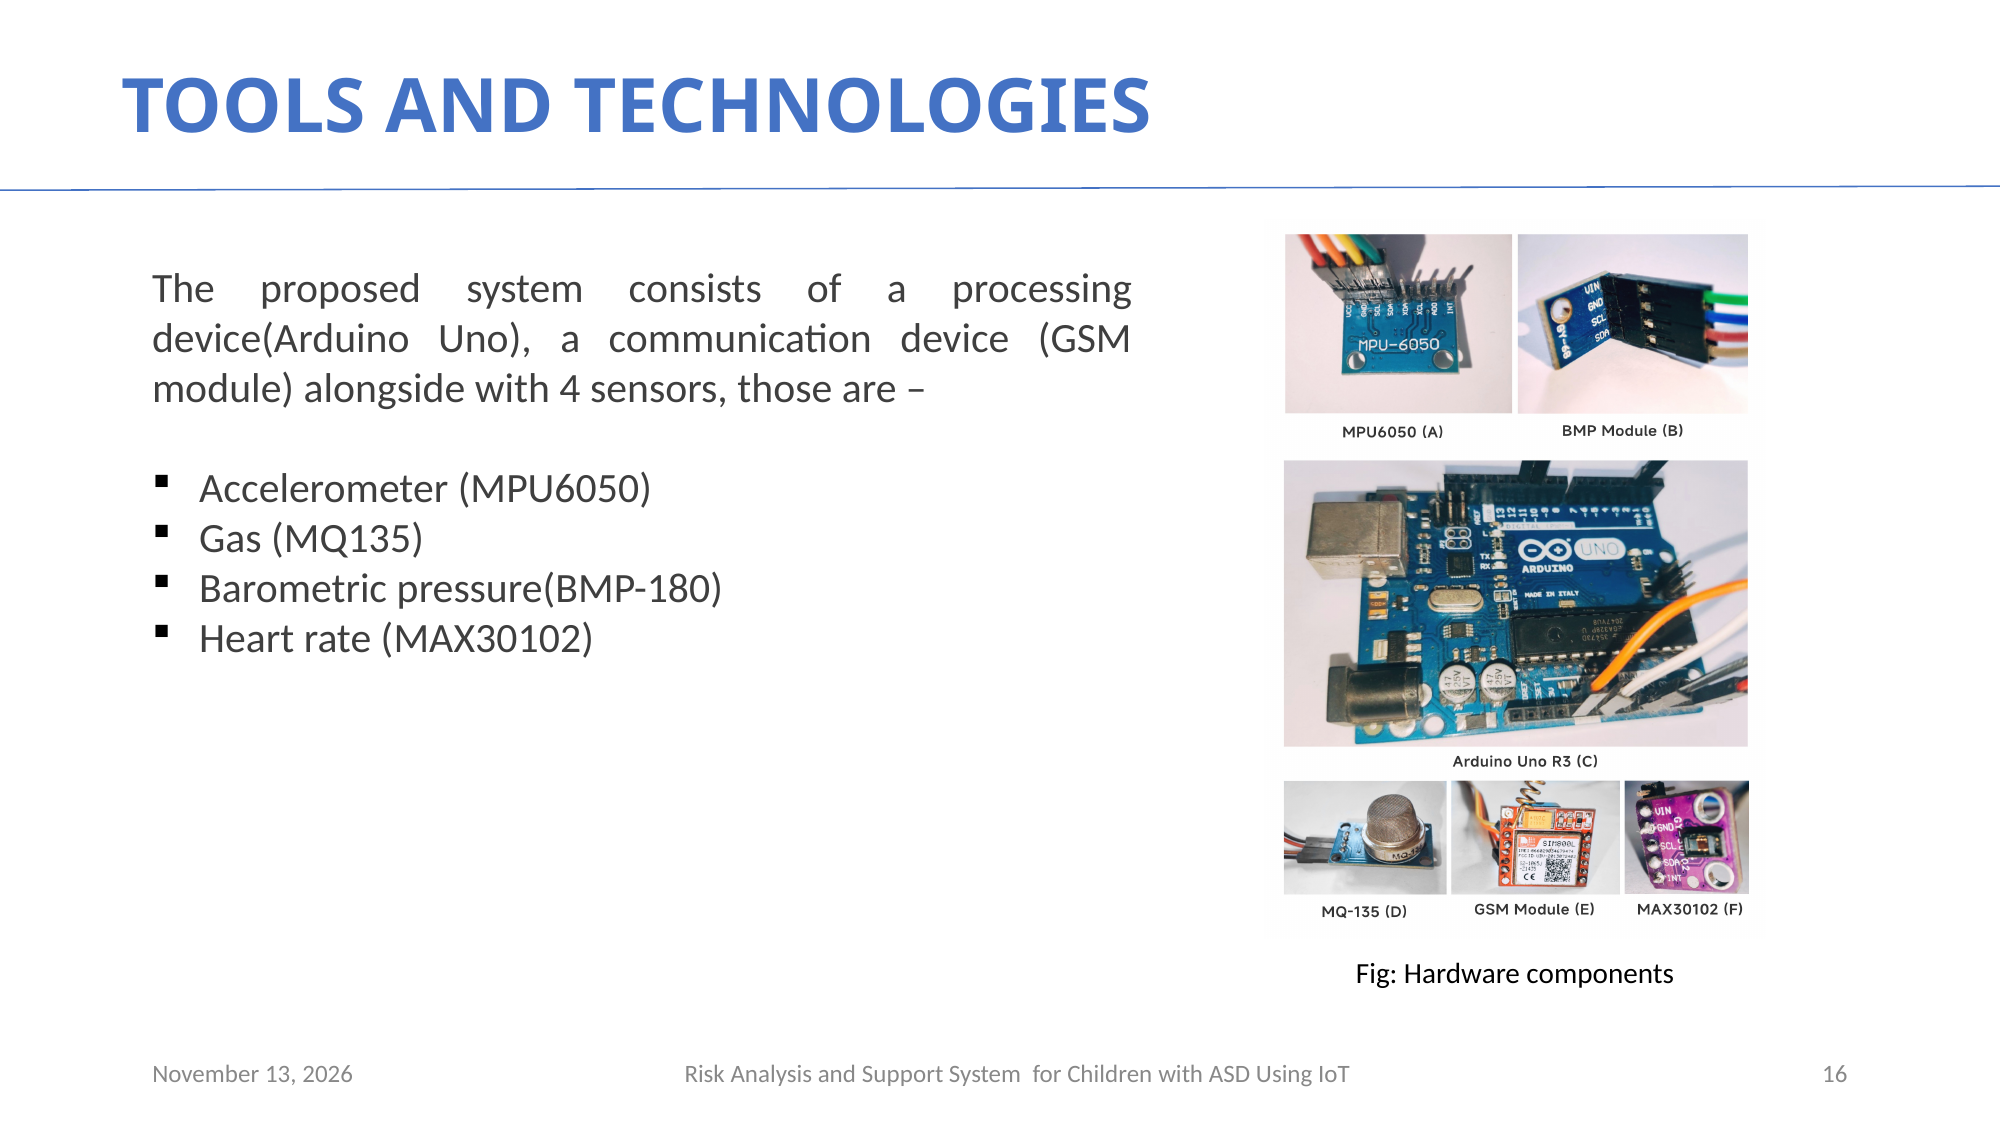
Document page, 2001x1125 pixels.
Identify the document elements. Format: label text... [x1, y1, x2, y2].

footer Risk Analysis and Support System for Children with ASD Using IoT [623, 1042, 1413, 1103]
text_box TOOLS AND TECHNOLOGIES [106, 50, 1766, 156]
text_box Fig: Hardware components [1165, 946, 1866, 997]
slide_number 16 [1413, 1042, 1863, 1103]
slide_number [137, 1042, 588, 1103]
text_box The proposed system consists of a processing device(Arduino Uno), a communication device (GSM module) alongside with 4 sensors, those are – Accelerometer (MPU6050) Gas (MQ135) Barometric pressure(BMP-180) Heart rate (MAX30102) [137, 253, 1148, 669]
picture [1264, 219, 1766, 940]
